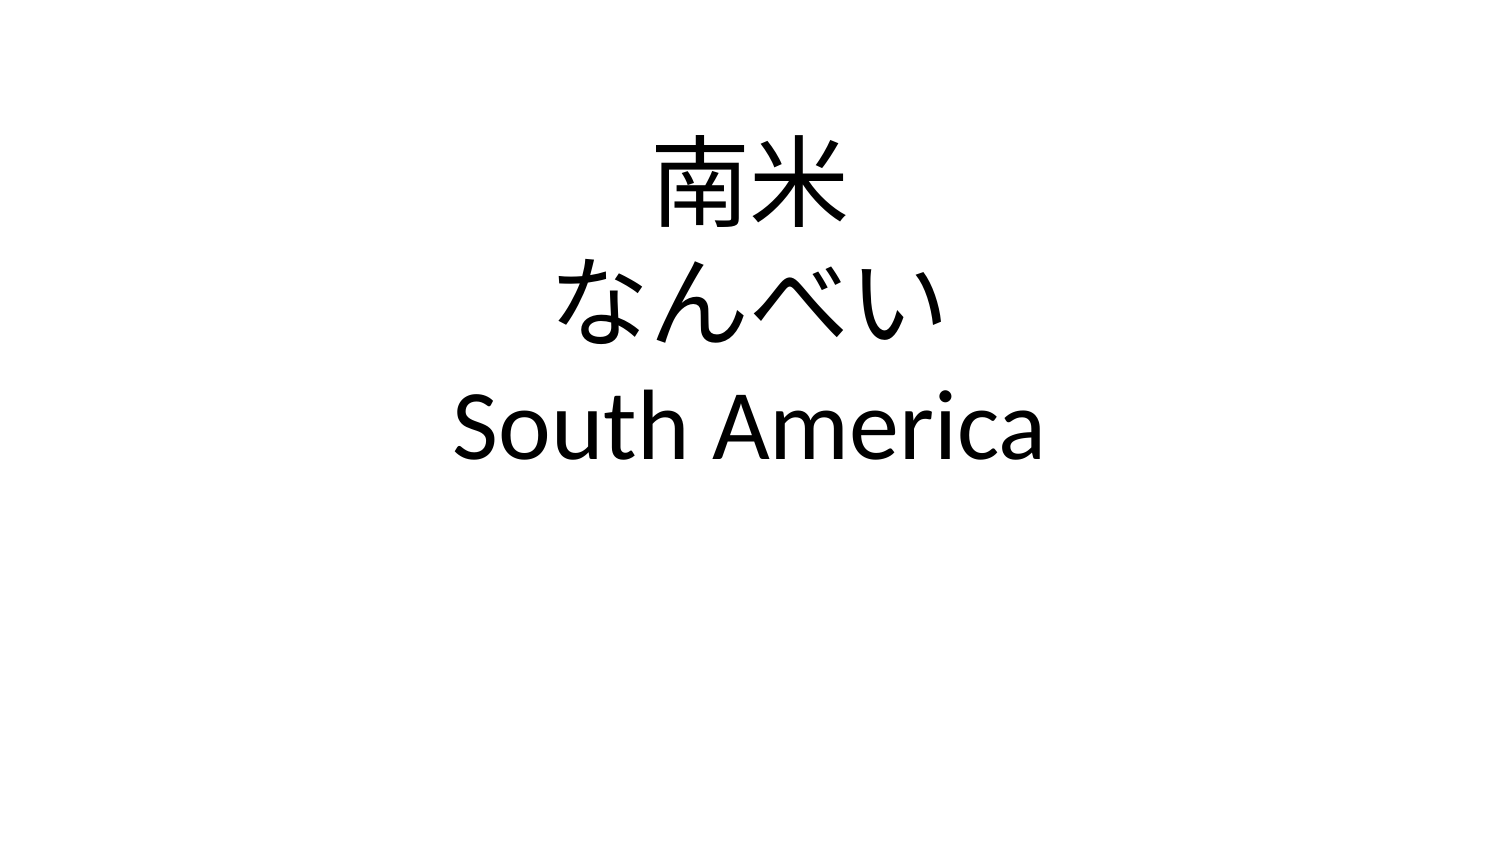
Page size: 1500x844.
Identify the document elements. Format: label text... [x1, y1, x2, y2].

text_box 南米 なんべい South America [0, 149, 1500, 450]
